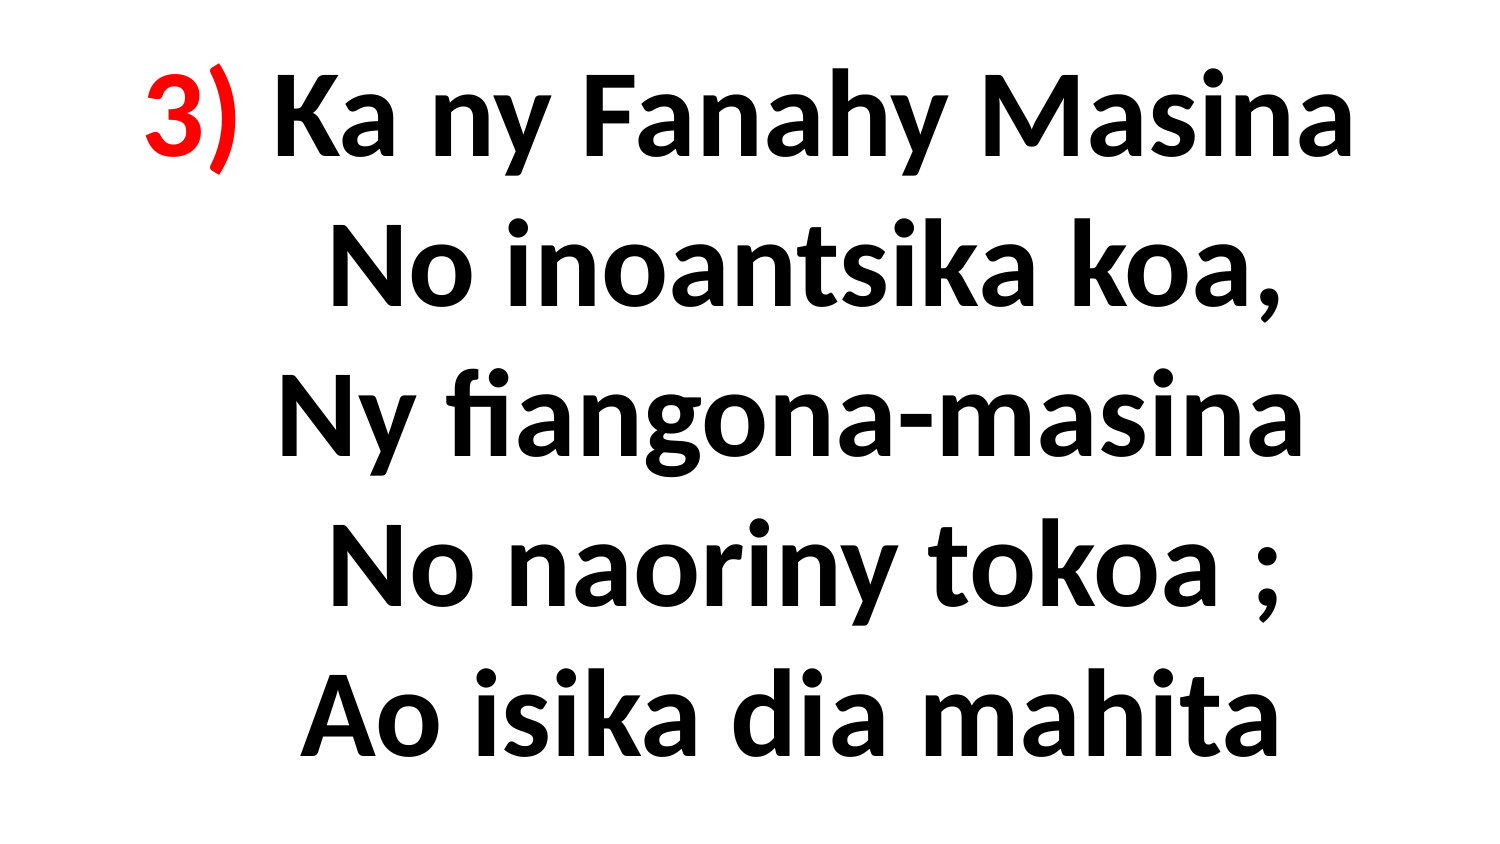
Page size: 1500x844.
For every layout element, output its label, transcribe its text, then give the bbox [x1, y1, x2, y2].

title 3) Ka ny Fanahy Masina No inoantsika koa, Ny fiangona-masina No naoriny tokoa ; Ao isika dia mahita [0, 309, 1500, 505]
